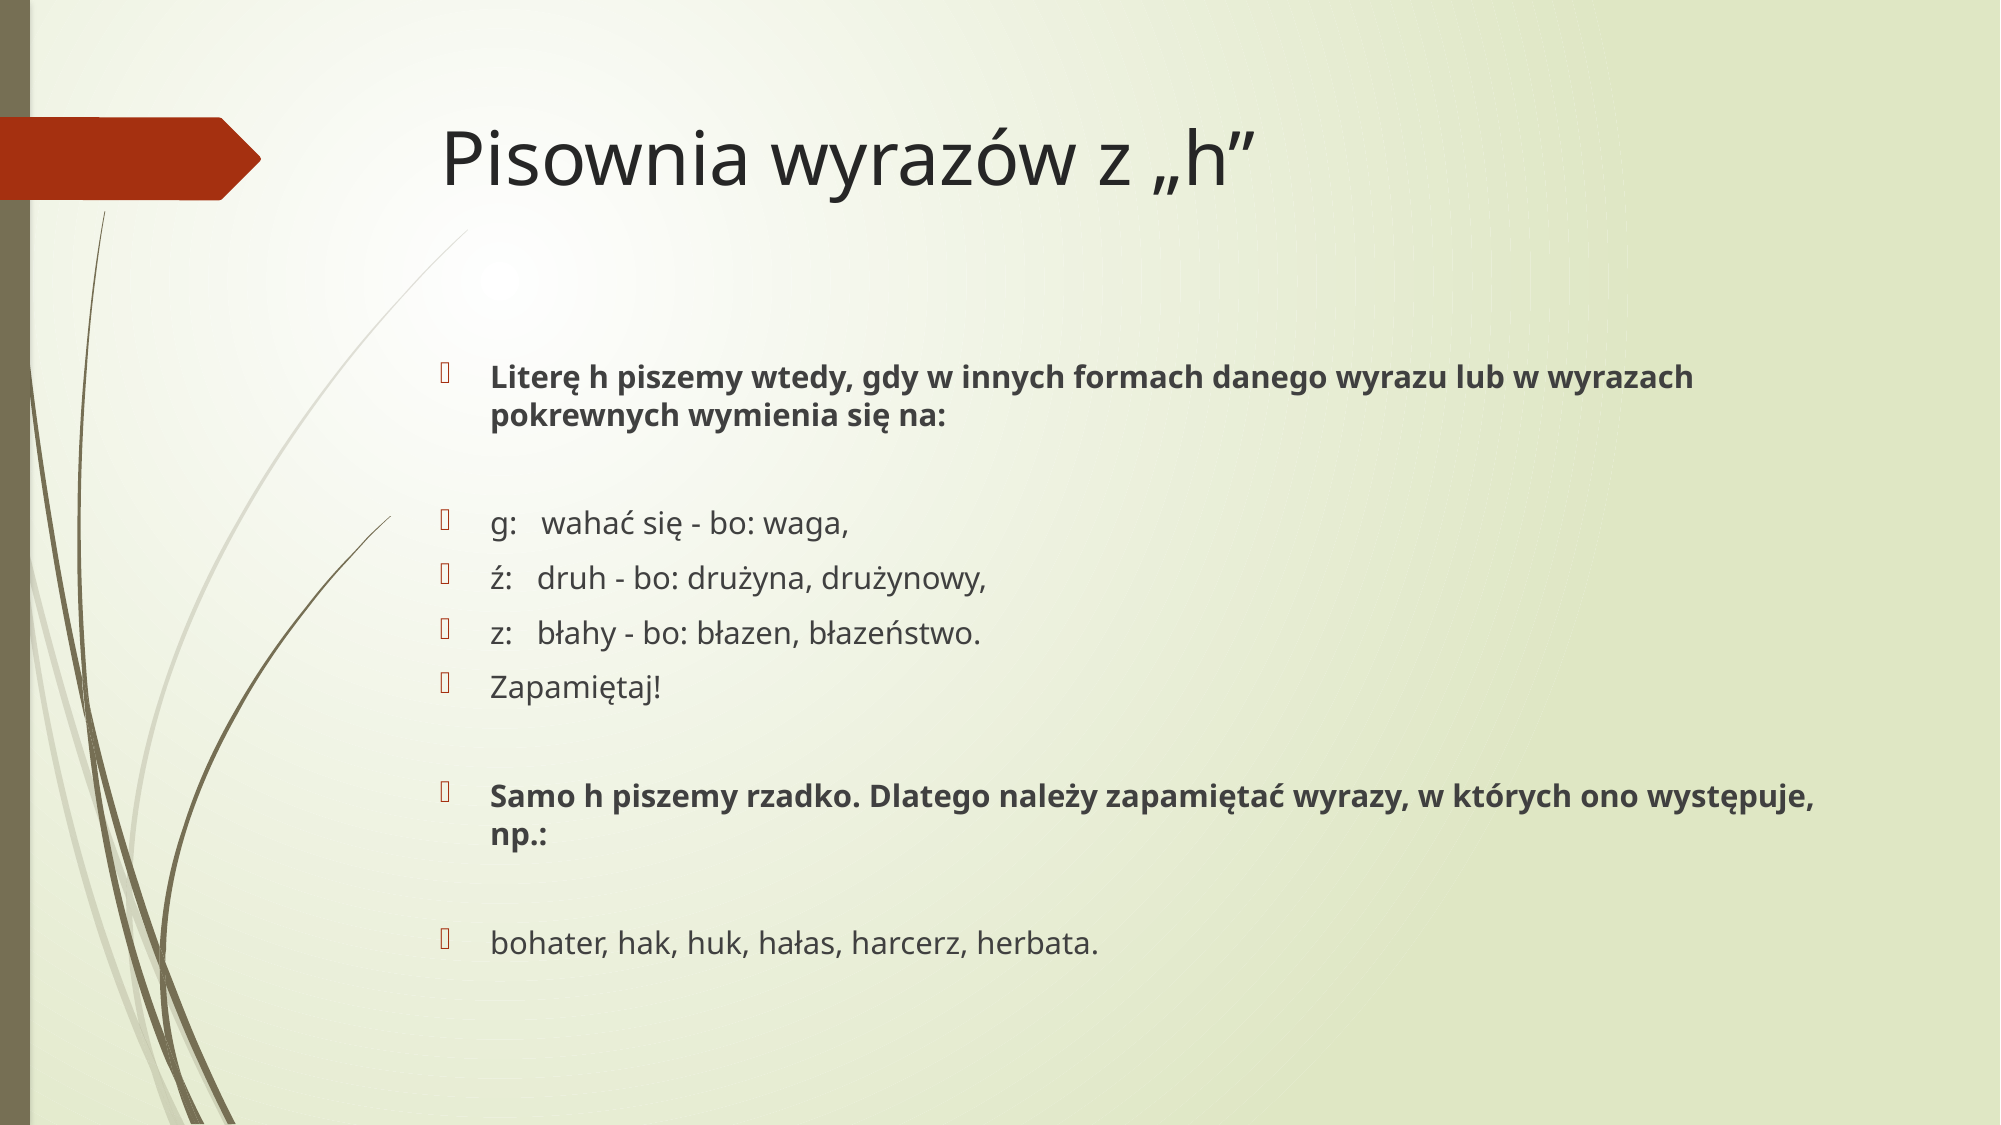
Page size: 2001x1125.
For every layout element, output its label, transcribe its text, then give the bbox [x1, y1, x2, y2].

list Literę h piszemy wtedy, gdy w innych formach danego wyrazu lub w wyrazach pokrewnych wymienia się na: g: wahać się - bo: waga, ź: druh - bo: drużyna, drużynowy, z: błahy - bo: błazen, błazeństwo. Zapamiętaj! Samo h piszemy rzadko. Dlatego należy zapamiętać wyrazy, w których ono występuje, np.: bohater, hak, huk, hałas, harcerz, herbata. [424, 350, 1888, 970]
title Pisownia wyrazów z „h” [425, 102, 1888, 313]
